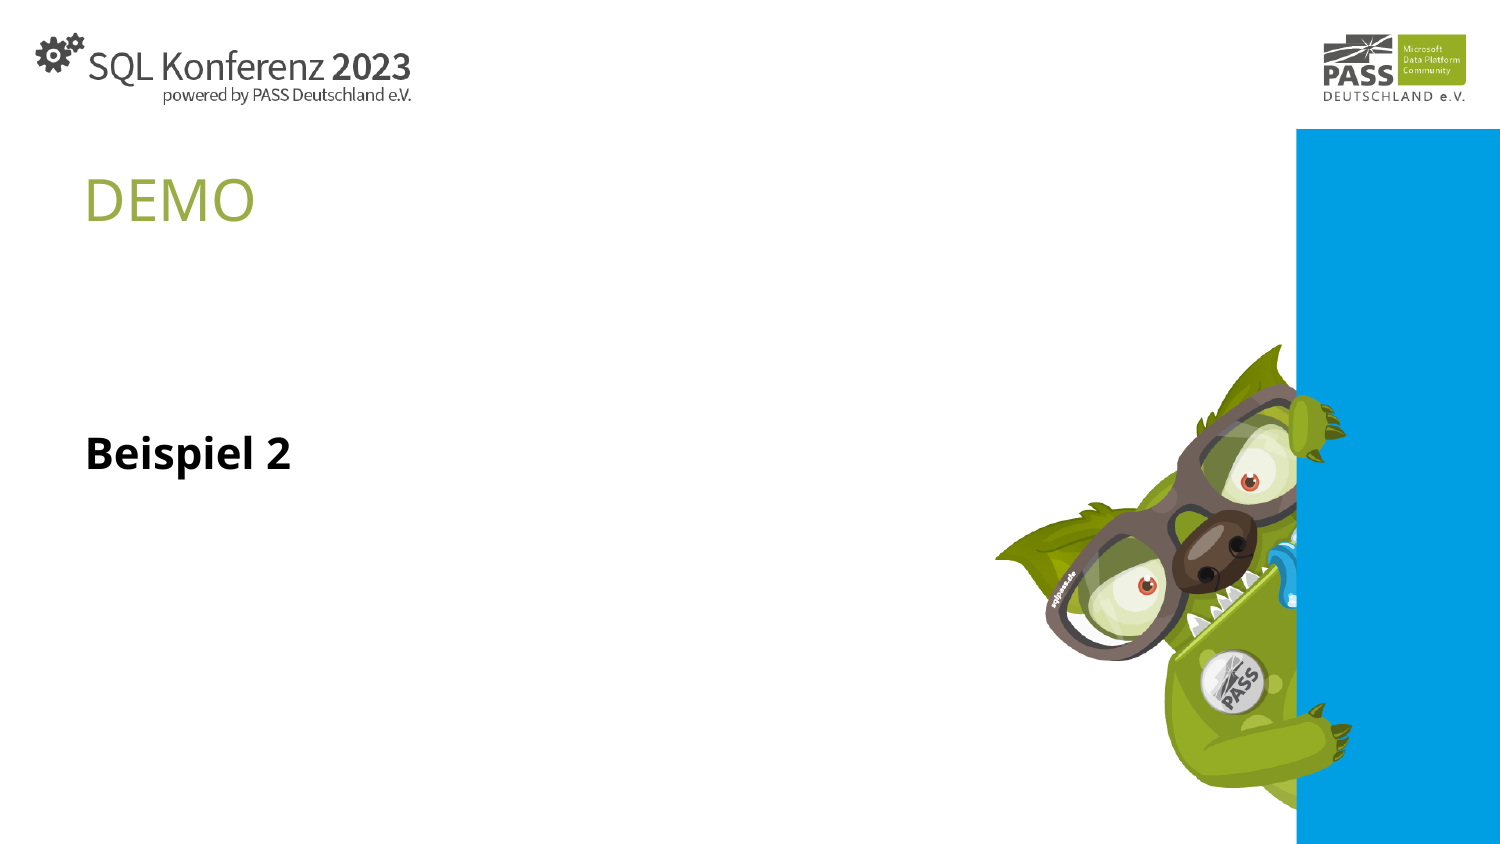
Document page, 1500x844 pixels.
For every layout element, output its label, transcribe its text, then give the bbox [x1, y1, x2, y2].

title DEMO [68, 164, 1148, 242]
list Beispiel 2 [69, 267, 723, 762]
picture [0, 0, 1500, 844]
